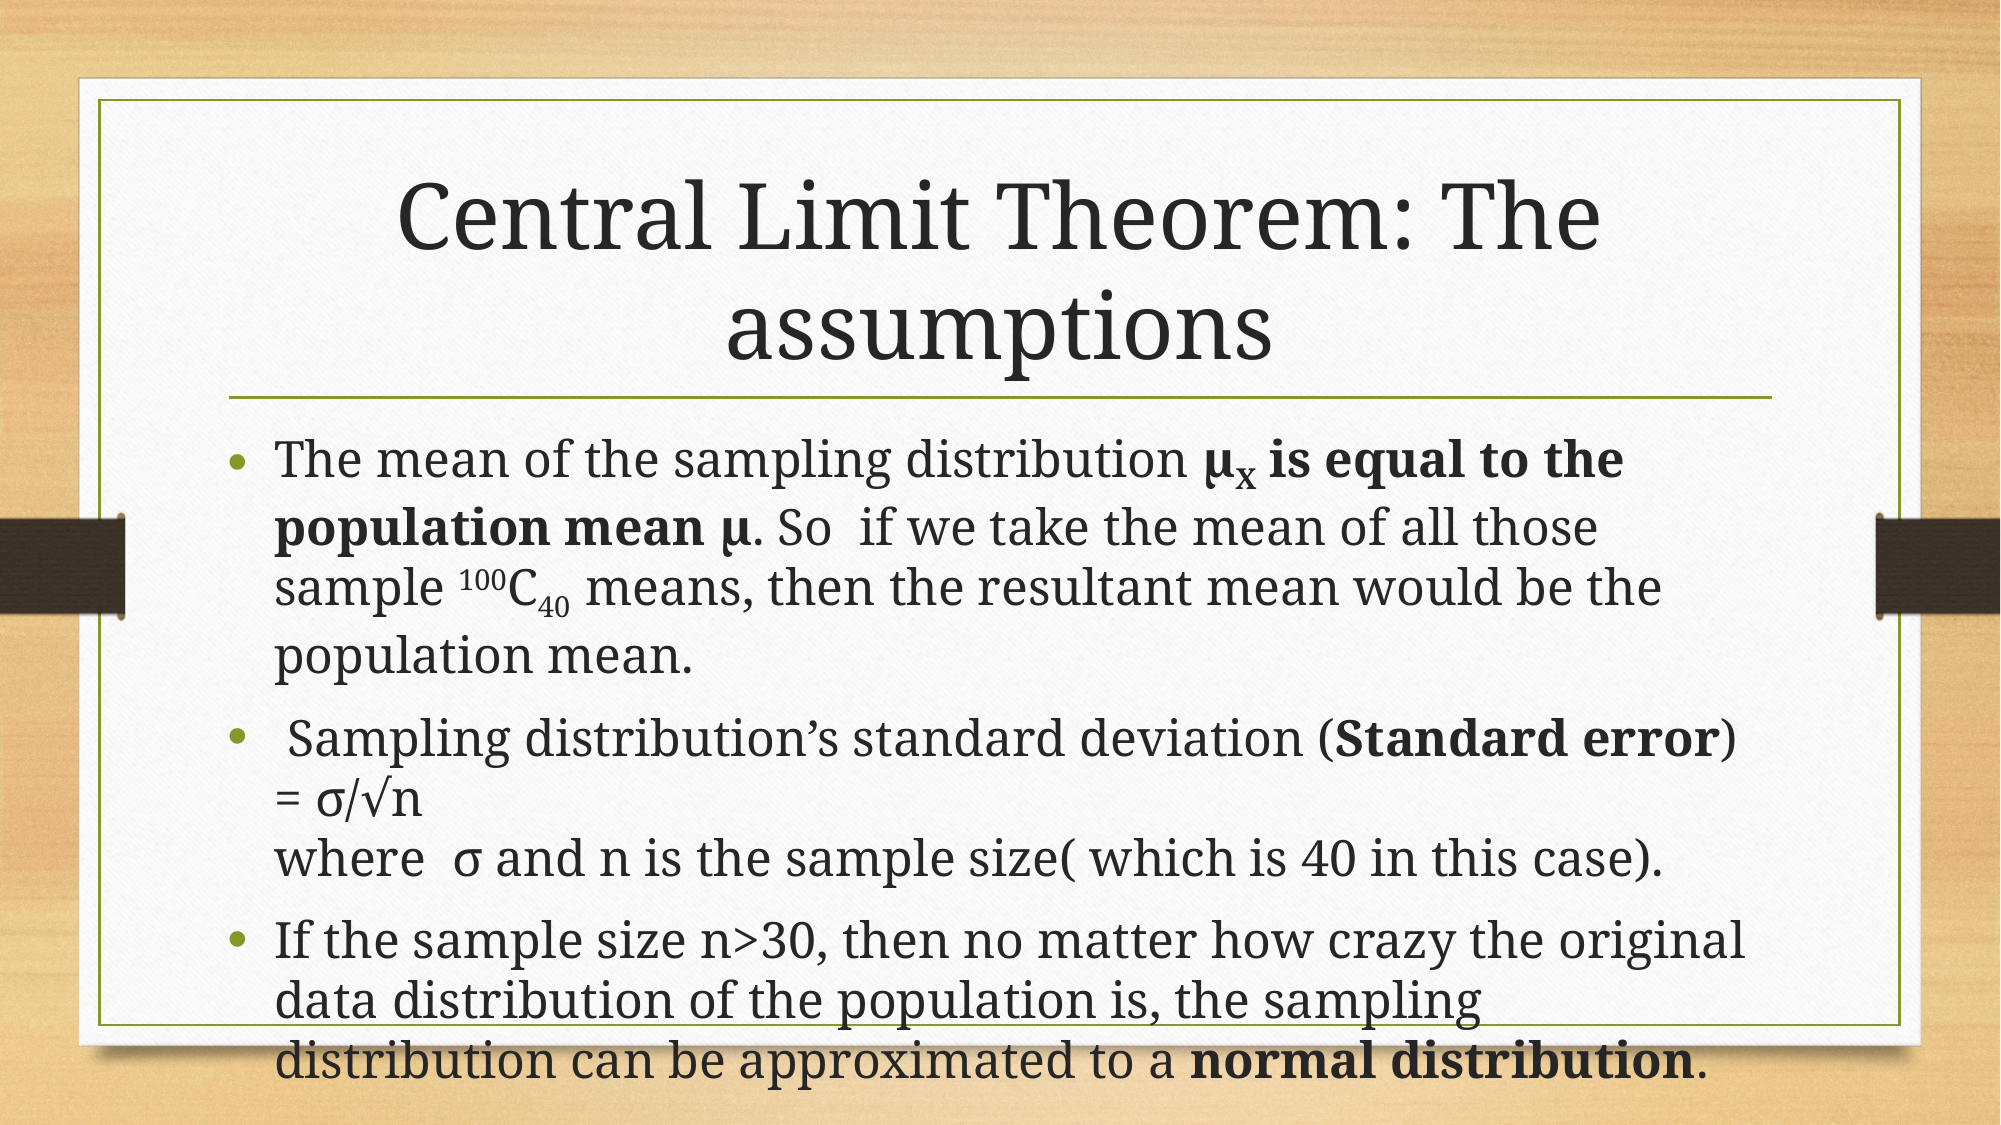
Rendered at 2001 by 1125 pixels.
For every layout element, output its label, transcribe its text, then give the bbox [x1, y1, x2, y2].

list The mean of the sampling distribution μX is equal to the population mean μ. So if we take the mean of all those sample 100C40 means, then the resultant mean would be the population mean. Sampling distribution’s standard deviation (Standard error) = σ/√n where σ and n is the sample size( which is 40 in this case). If the sample size n>30, then no matter how crazy the original data distribution of the population is, the sampling distribution can be approximated to a normal distribution. [212, 419, 1788, 964]
title Central Limit Theorem: The assumptions [212, 161, 1788, 375]
picture [0, 0, 2001, 1125]
